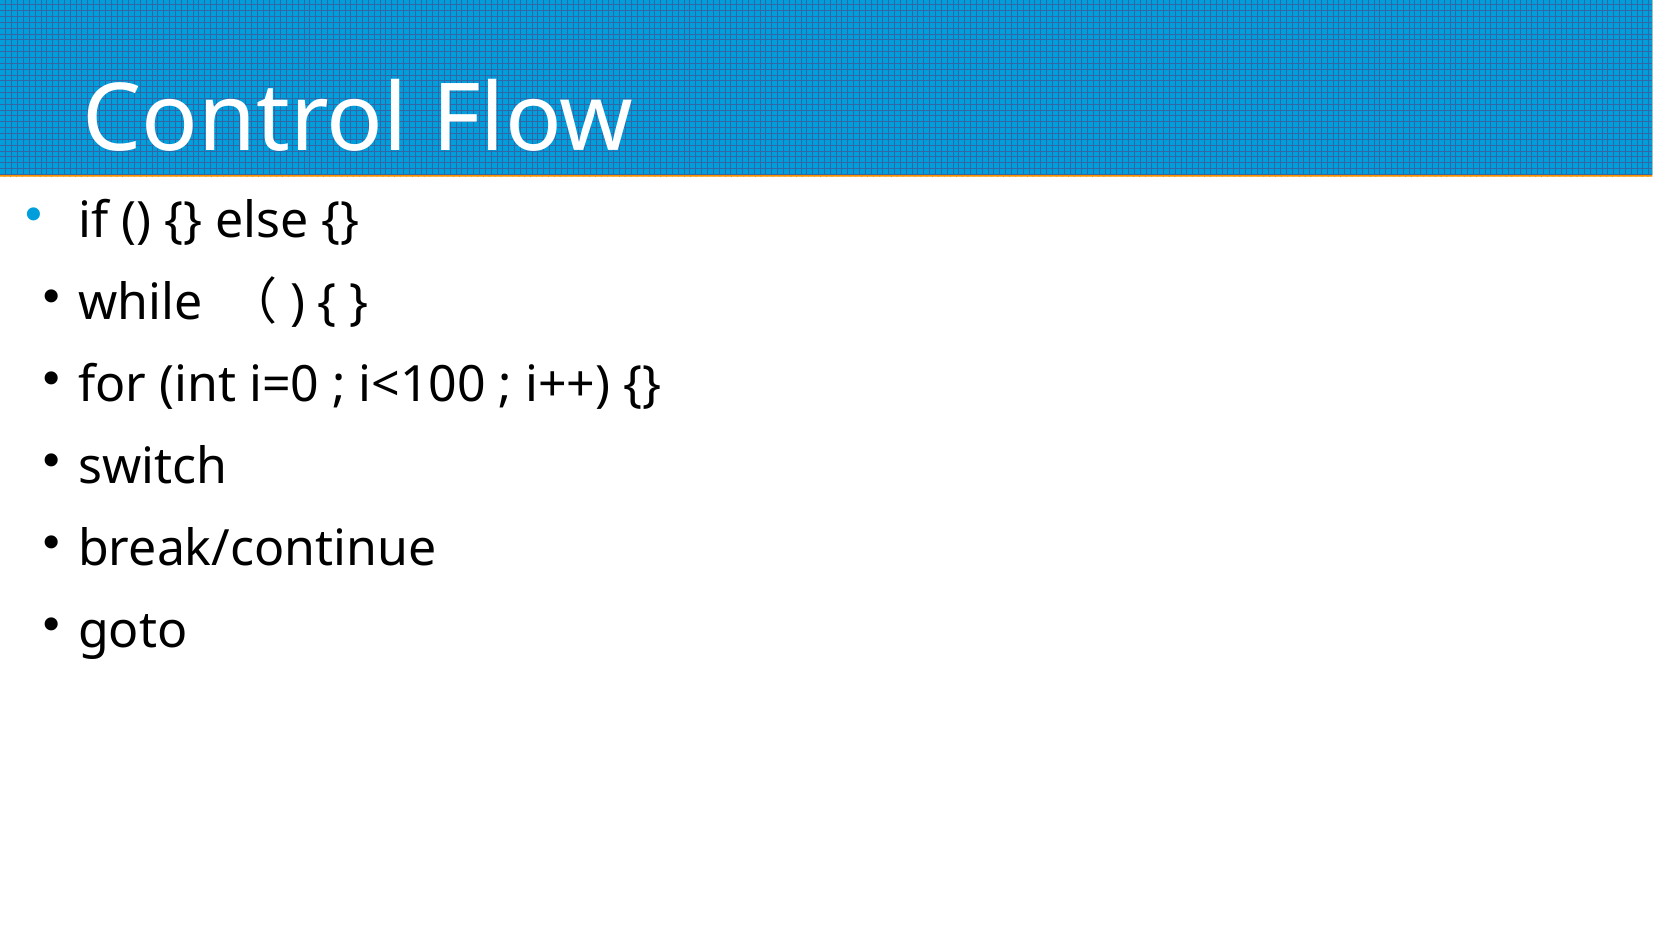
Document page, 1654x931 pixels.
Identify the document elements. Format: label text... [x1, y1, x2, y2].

text_box if () {} else {} while （) { } for (int i=0 ; i<100 ; i++) {} switch break/continue goto [7, 187, 1613, 900]
title Control Flow [82, 14, 1570, 170]
